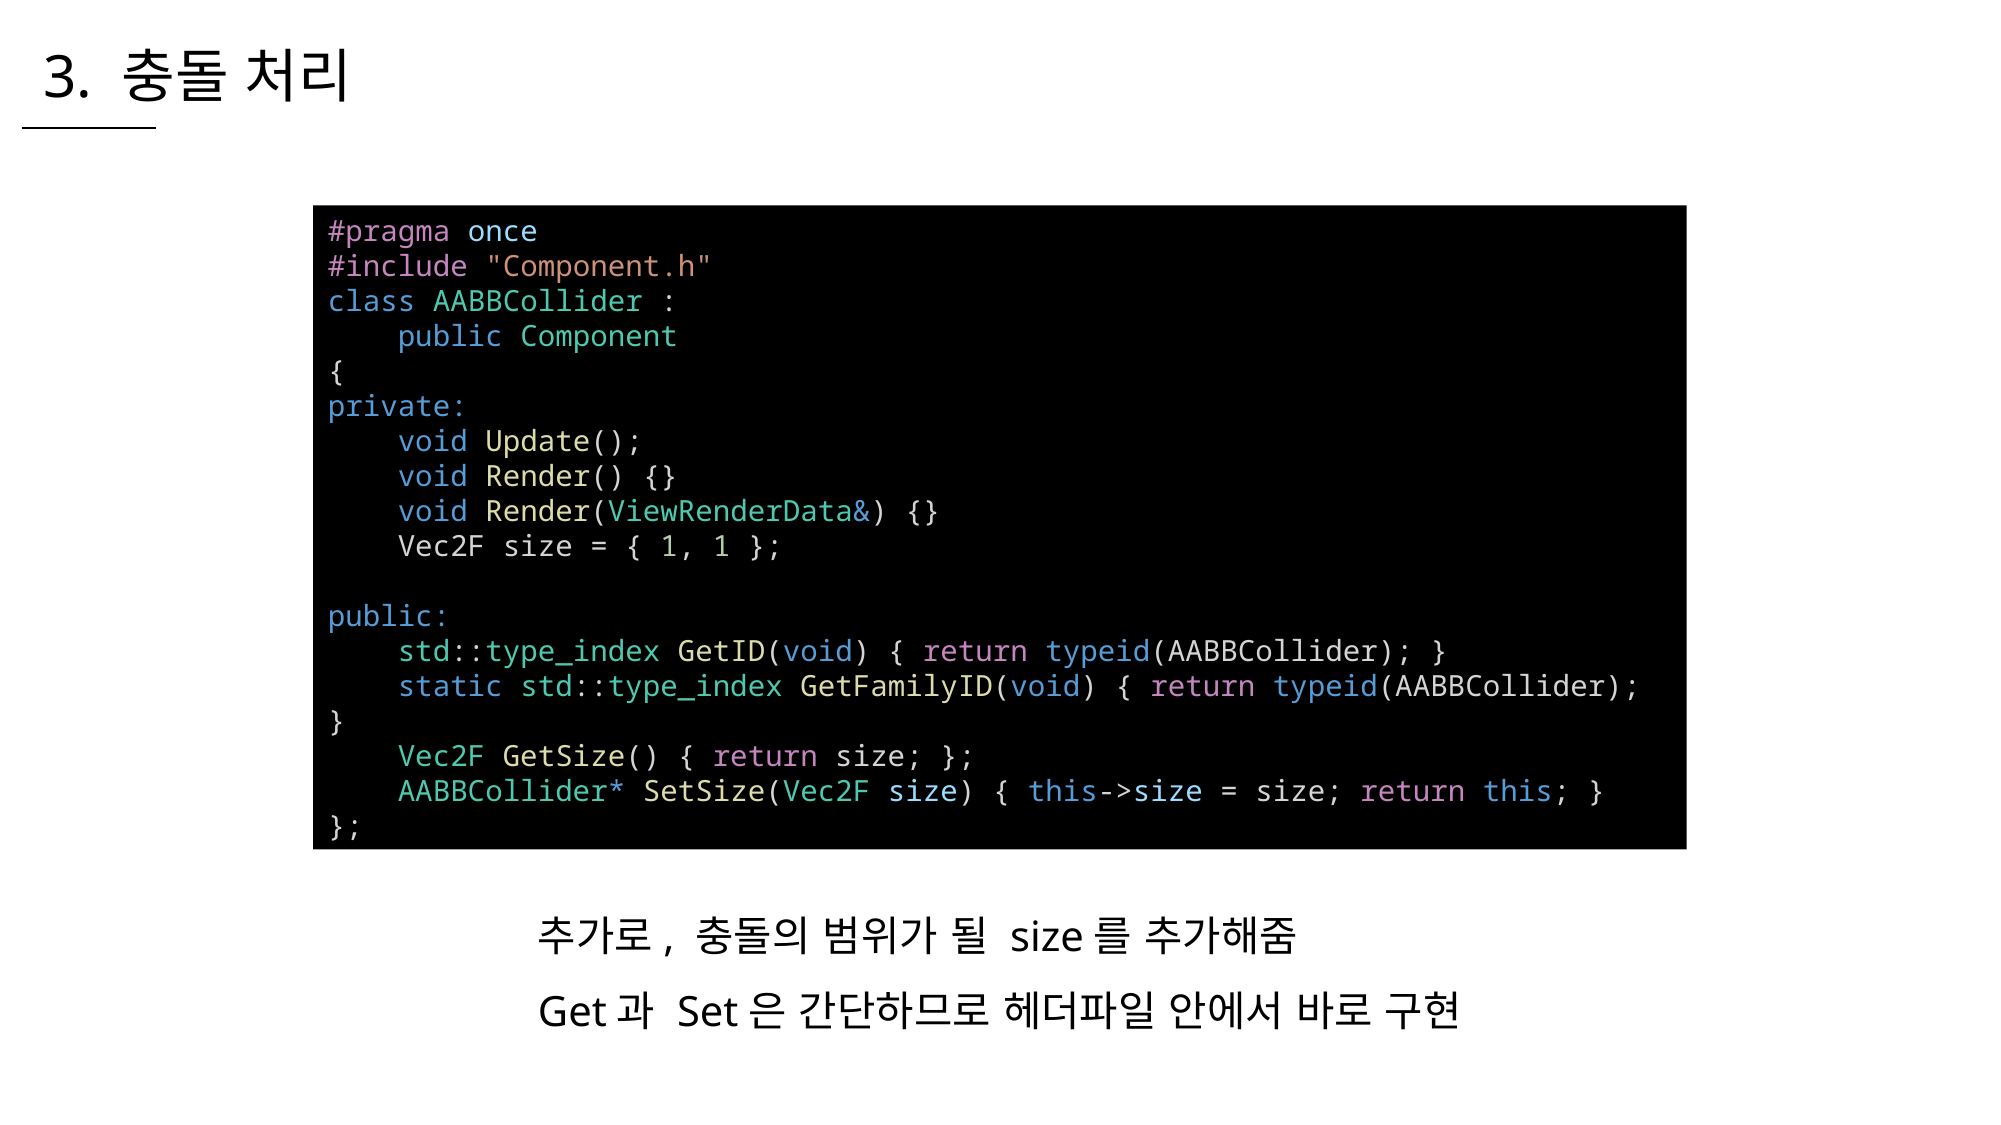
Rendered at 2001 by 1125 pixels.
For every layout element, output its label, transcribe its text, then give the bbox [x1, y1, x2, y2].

text_box 추가로, 충돌의 범위가 될 size를 추가해줌 Get과 Set은 간단하므로 헤더파일 안에서 바로 구현 [523, 877, 1477, 1042]
text_box 3. 충돌 처리 [28, 31, 367, 117]
text_box #pragma once #include "Component.h" class AABBCollider : public Component { private: void Update(); void Render() {} void Render(ViewRenderData&) {} Vec2F size = { 1, 1 }; public: std::type_index GetID(void) { return typeid(AABBCollider); } static std::type_index GetFamilyID(void) { return typeid(AABBCollider); } Vec2F GetSize() { return size; }; AABBCollider* SetSize(Vec2F size) { this->size = size; return this; } }; [313, 205, 1687, 850]
